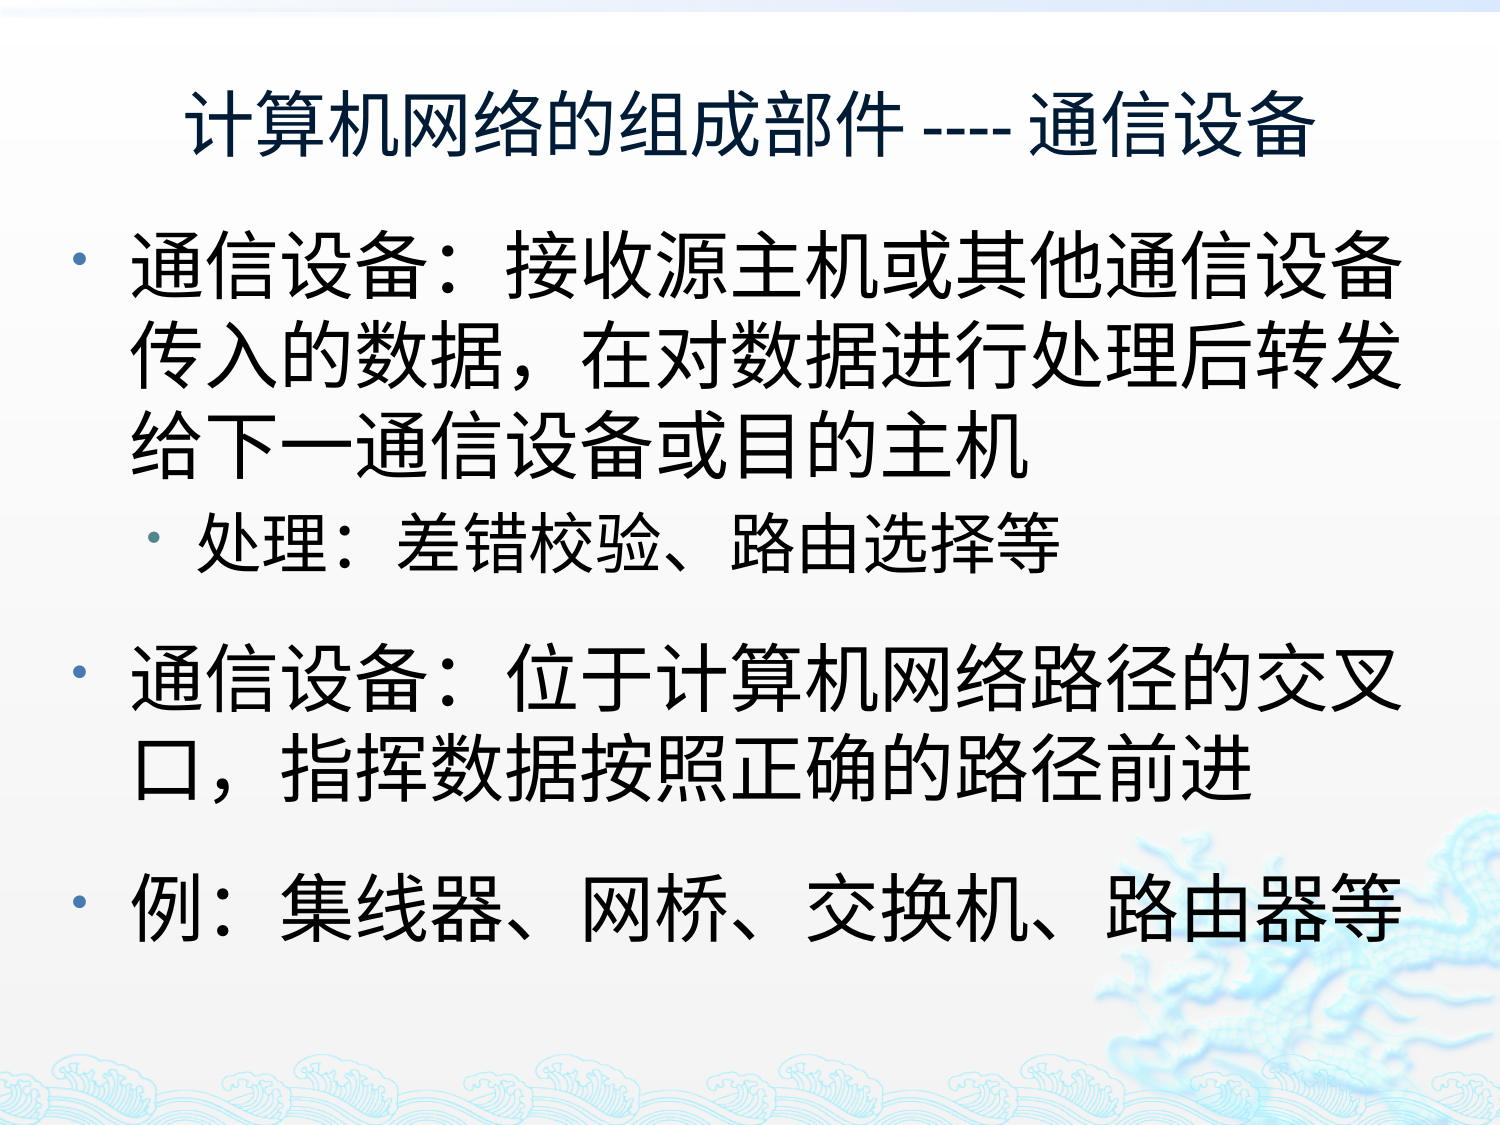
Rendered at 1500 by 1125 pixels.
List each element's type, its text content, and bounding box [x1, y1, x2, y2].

title 计算机网络的组成部件----通信设备 [53, 45, 1447, 200]
list 通信设备：接收源主机或其他通信设备传入的数据，在对数据进行处理后转发给下一通信设备或目的主机 处理：差错校验、路由选择等 通信设备：位于计算机网络路径的交叉口，指挥数据按照正确的路径前进 例：集线器、网桥、交换机、路由器等 [58, 210, 1454, 1055]
